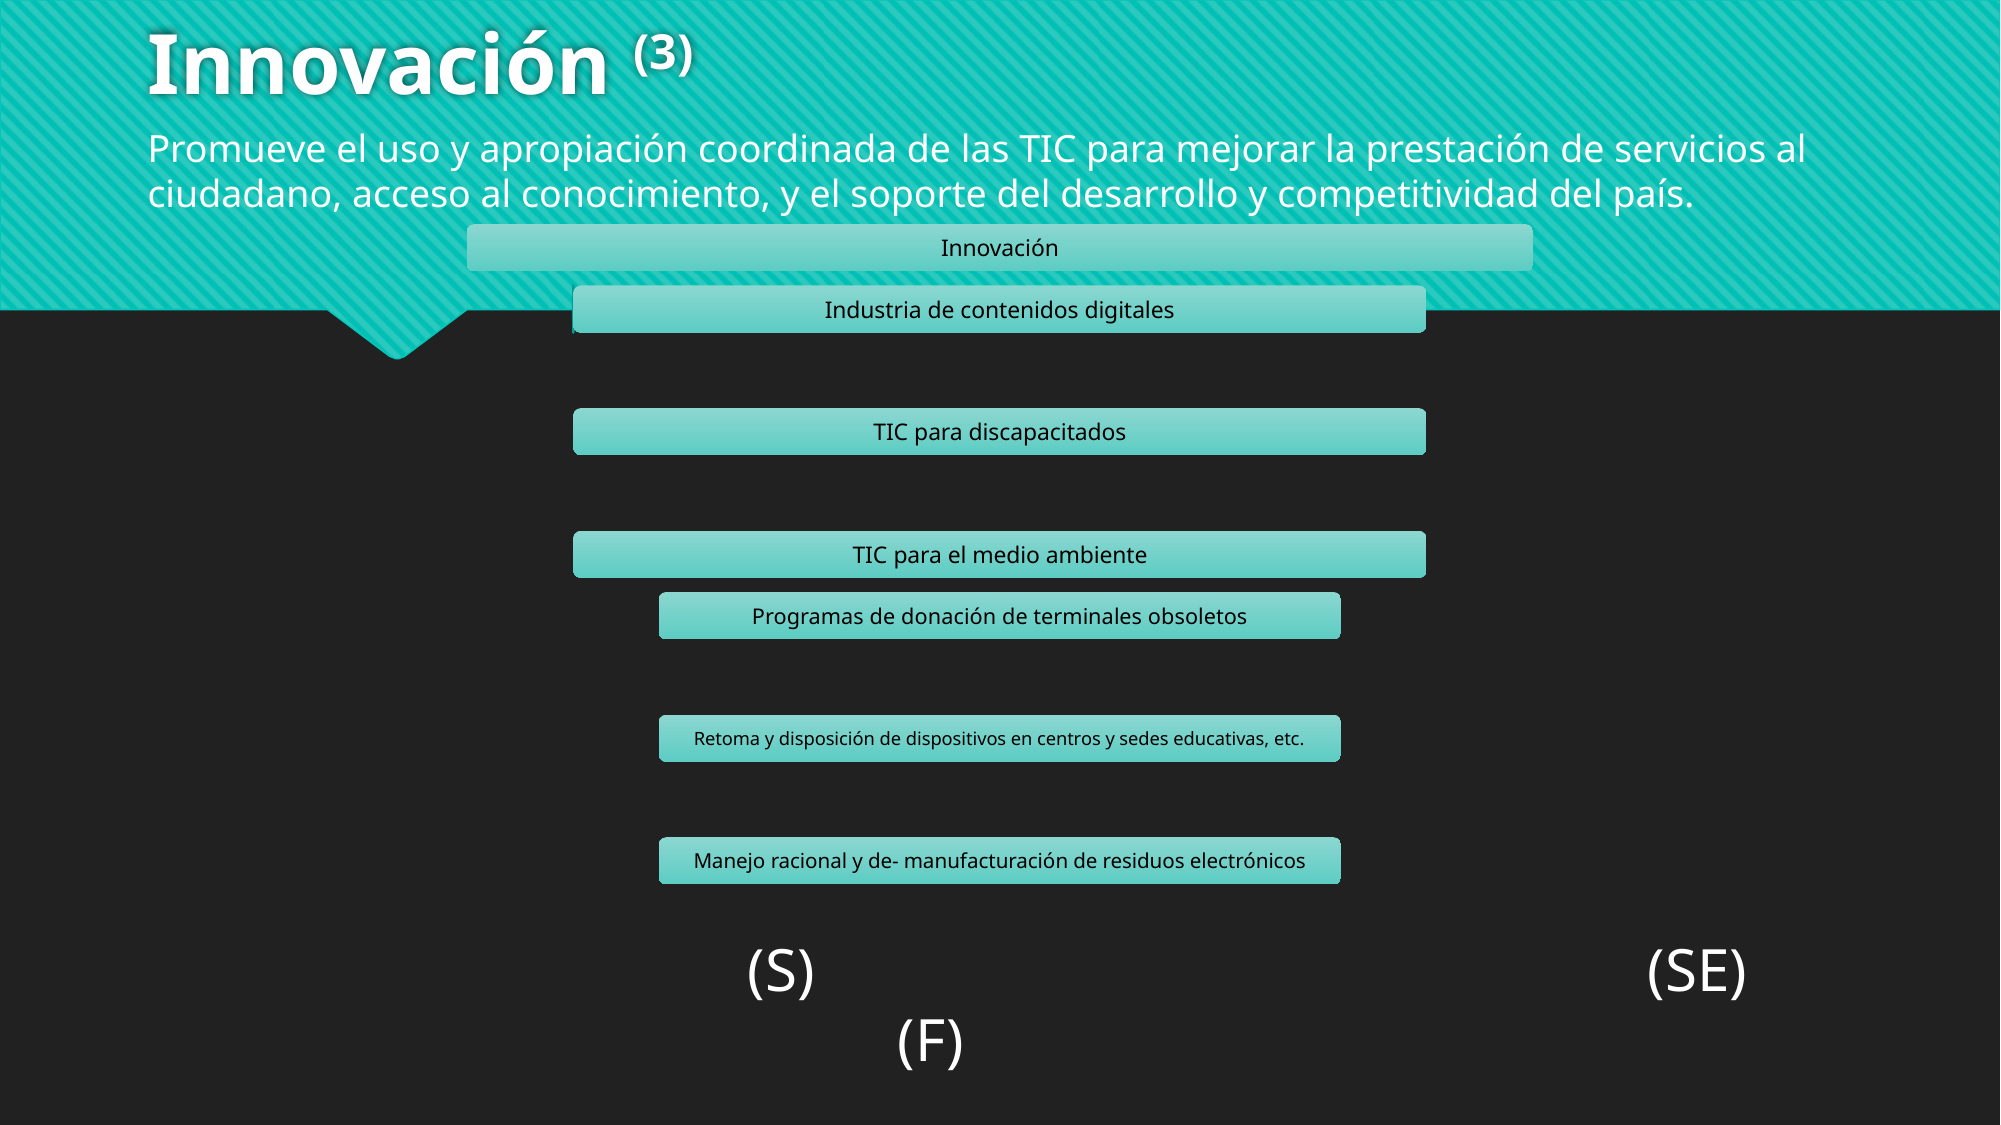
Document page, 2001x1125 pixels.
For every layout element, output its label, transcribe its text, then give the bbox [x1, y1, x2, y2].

title Innovación (3) [132, 3, 1868, 164]
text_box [332, 223, 1667, 1008]
text_box Promueve el uso y apropiación coordinada de las TIC para mejorar la prestación de servicios al ciudadano, acceso al conocimiento, y el soporte del desarrollo y competitividad del país. [132, 170, 1832, 223]
text_box (S) (SE) (F) [132, 866, 1868, 1081]
